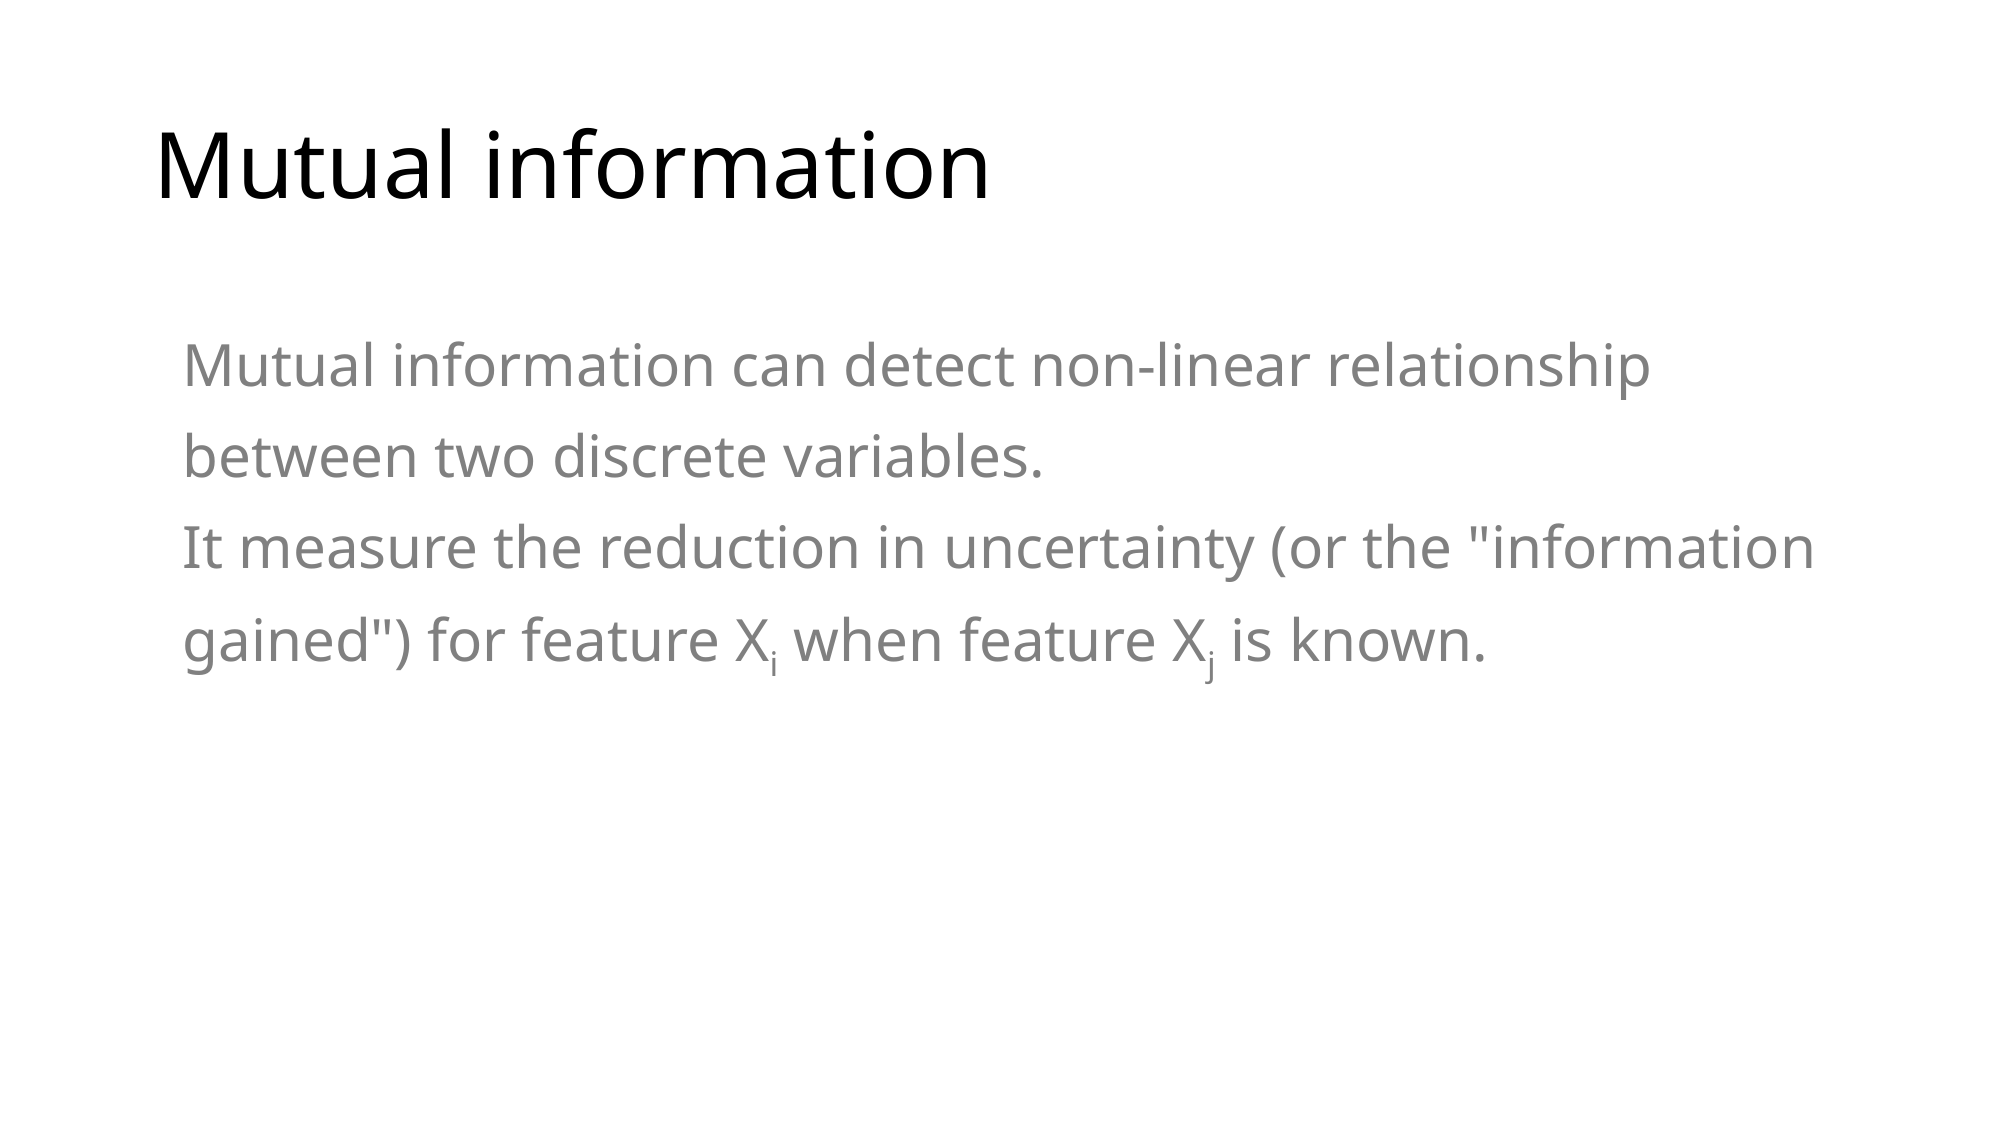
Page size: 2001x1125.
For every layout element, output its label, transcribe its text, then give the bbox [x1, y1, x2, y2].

title Mutual information [138, 60, 1864, 278]
list Mutual information can detect non-linear relationship between two discrete variables. It measure the reduction in uncertainty (or the "information gained") for feature Xi when feature Xj is known. [138, 299, 1864, 1014]
